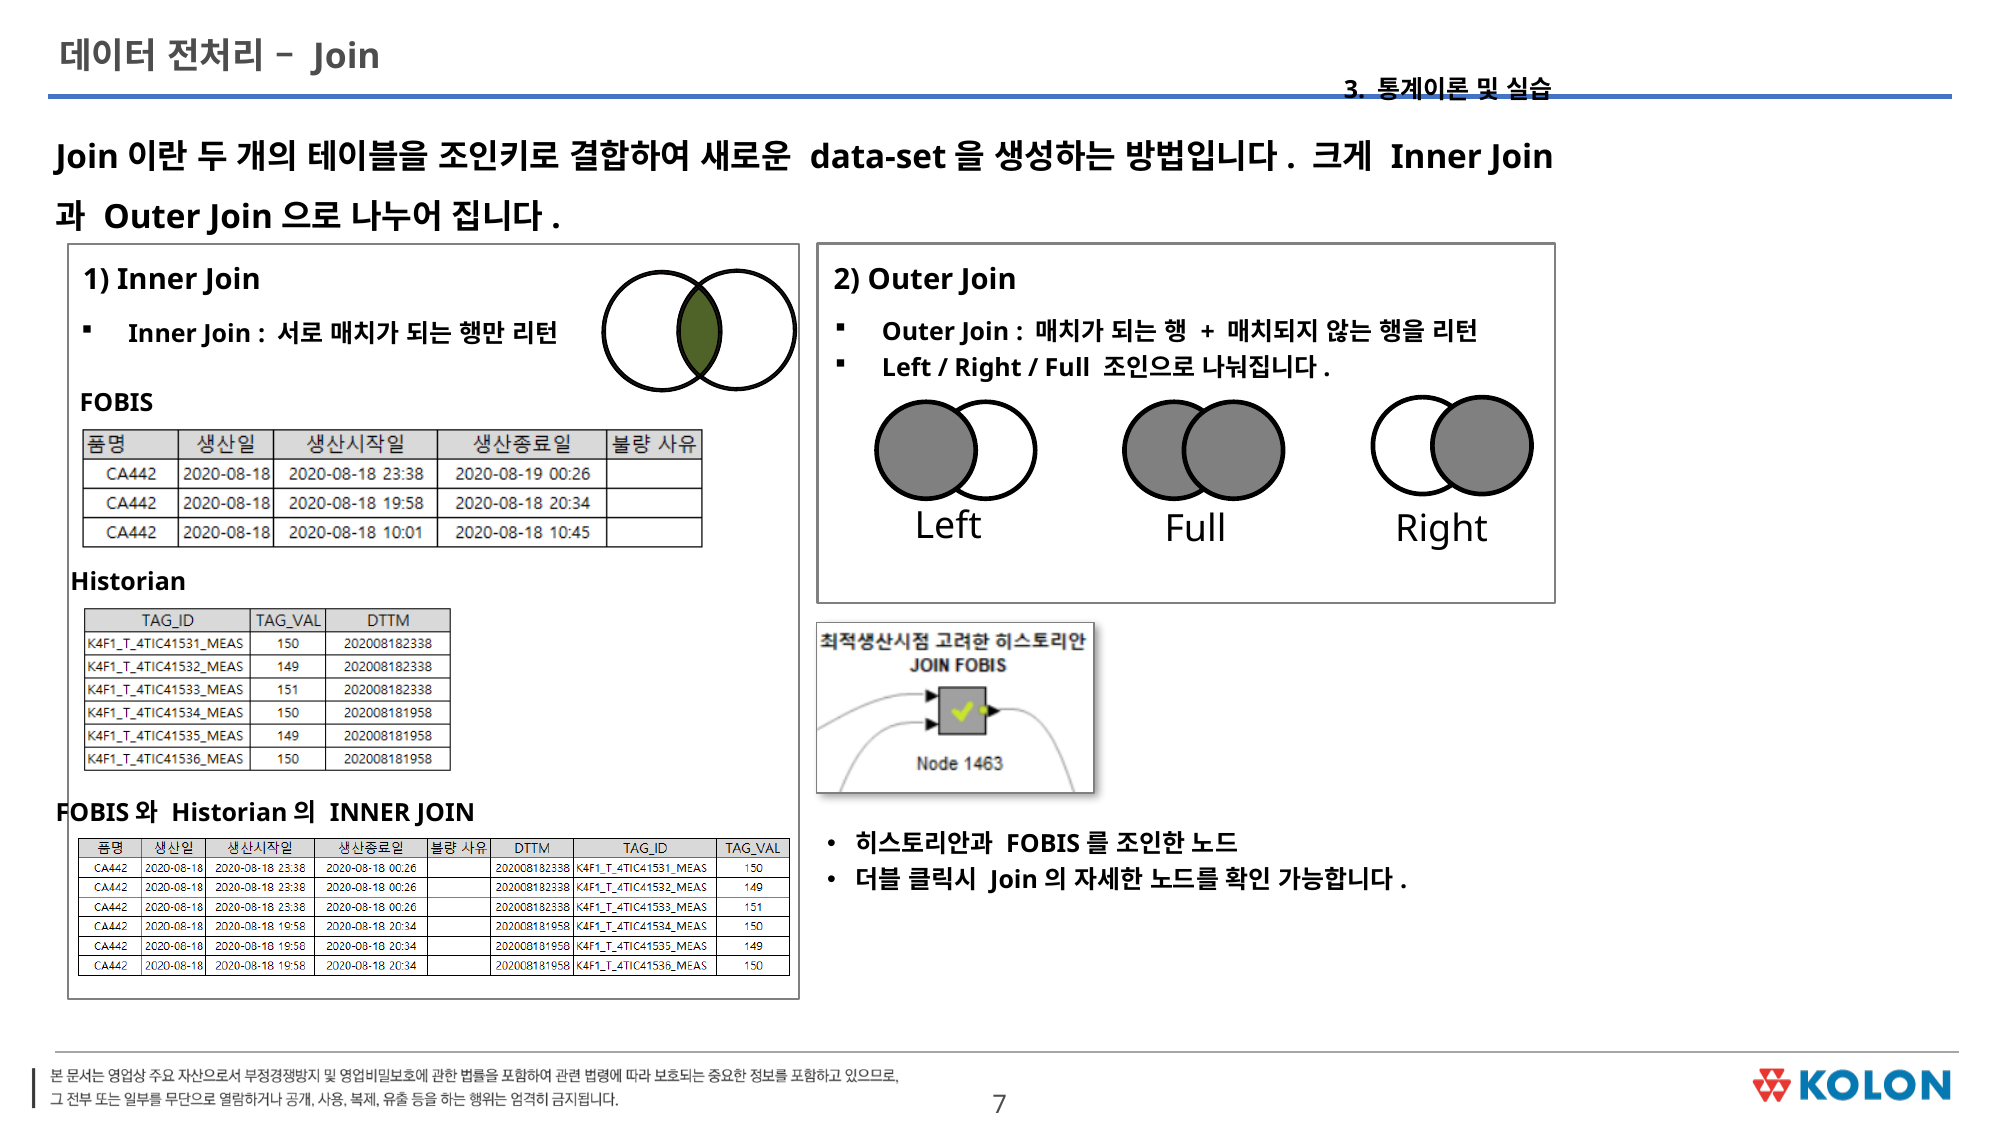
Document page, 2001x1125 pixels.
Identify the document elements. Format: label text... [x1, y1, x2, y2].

text_box [68, 303, 799, 1000]
text_box 1) Inner Join [68, 245, 799, 303]
picture [74, 834, 792, 978]
picture [28, 1059, 909, 1117]
text_box 3. 통계이론 및 실습 [1213, 67, 1554, 104]
picture [76, 424, 708, 553]
picture [1709, 1028, 2000, 1125]
text_box Inner Join : 서로 매치가 되는 행만 리턴 [66, 304, 602, 356]
text_box 히스토리안과 FOBIS를 조인한 노드 더블 클릭시 Join의 자세한 노드를 확인 가능합니다. [812, 814, 1544, 901]
text_box [55, 226, 1500, 238]
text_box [876, 401, 1036, 537]
text_box [817, 243, 1555, 604]
text_box Historian [50, 545, 216, 606]
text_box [602, 268, 796, 392]
text_box 데이터 전처리 – Join [44, 25, 547, 91]
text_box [1124, 401, 1284, 539]
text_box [1372, 397, 1532, 539]
text_box FOBIS [38, 366, 204, 427]
picture [817, 623, 1093, 793]
text_box Outer Join : 매치가 되는 행 + 매치되지 않는 행을 리턴 Left / Right / Full 조인으로 나눠집니다. [820, 302, 1558, 390]
text_box FOBIS와 Historian의 INNER JOIN [31, 789, 506, 835]
picture [81, 603, 456, 775]
text_box Join이란 두 개의 테이블을 조인키로 결합하여 새로운 data-set을 생성하는 방법입니다. 크게 Inner Join과 Outer Join으로 나누어 집니다. [40, 107, 1580, 226]
text_box [55, 96, 1500, 107]
text_box 2) Outer Join [818, 245, 1557, 303]
